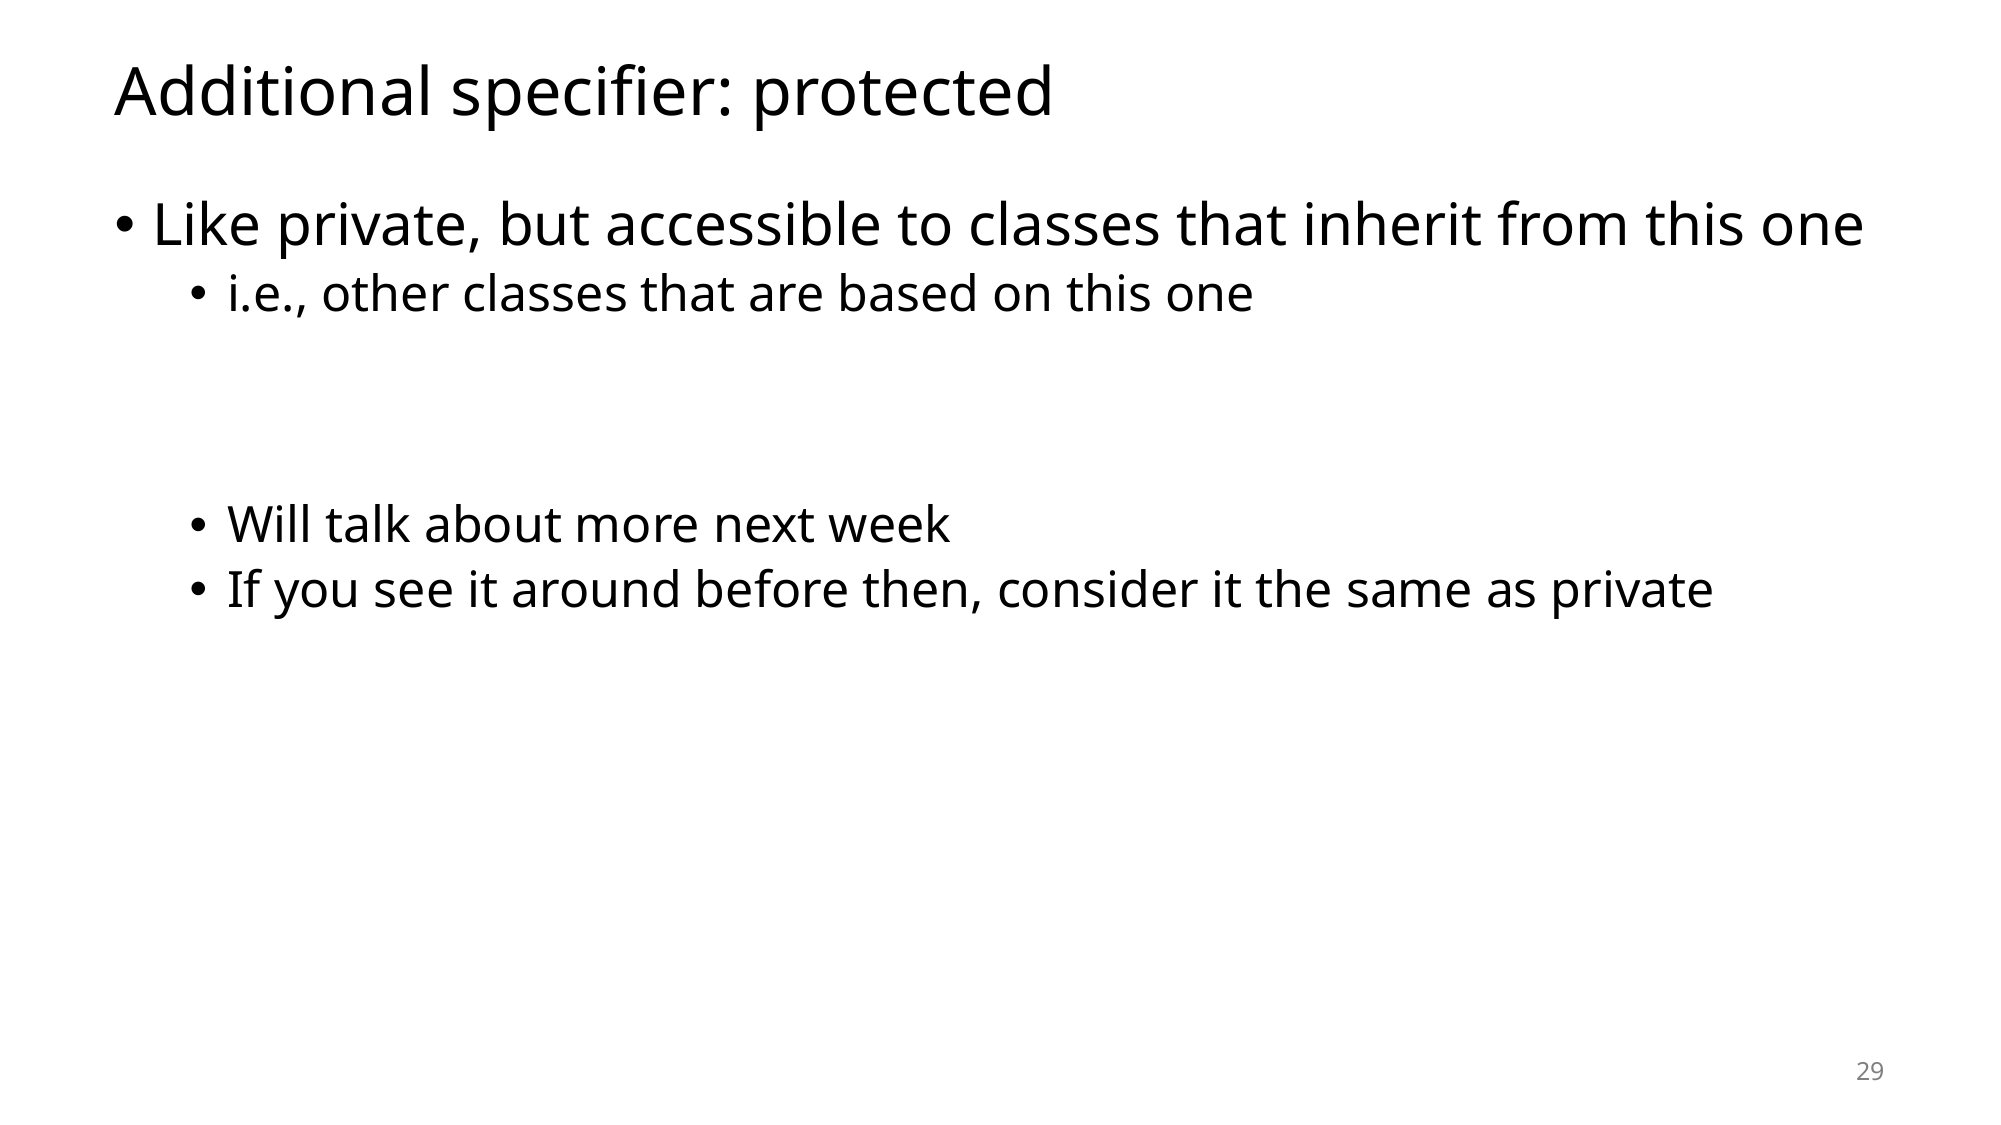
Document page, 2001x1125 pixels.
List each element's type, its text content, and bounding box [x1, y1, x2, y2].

slide_number 29 [1749, 1042, 1900, 1103]
title Additional specifier: protected [99, 37, 1900, 150]
list Like private, but accessible to classes that inherit from this one i.e., other classes that are based on this one Will talk about more next week If you see it around before then, consider it the same as private [99, 187, 1900, 1013]
